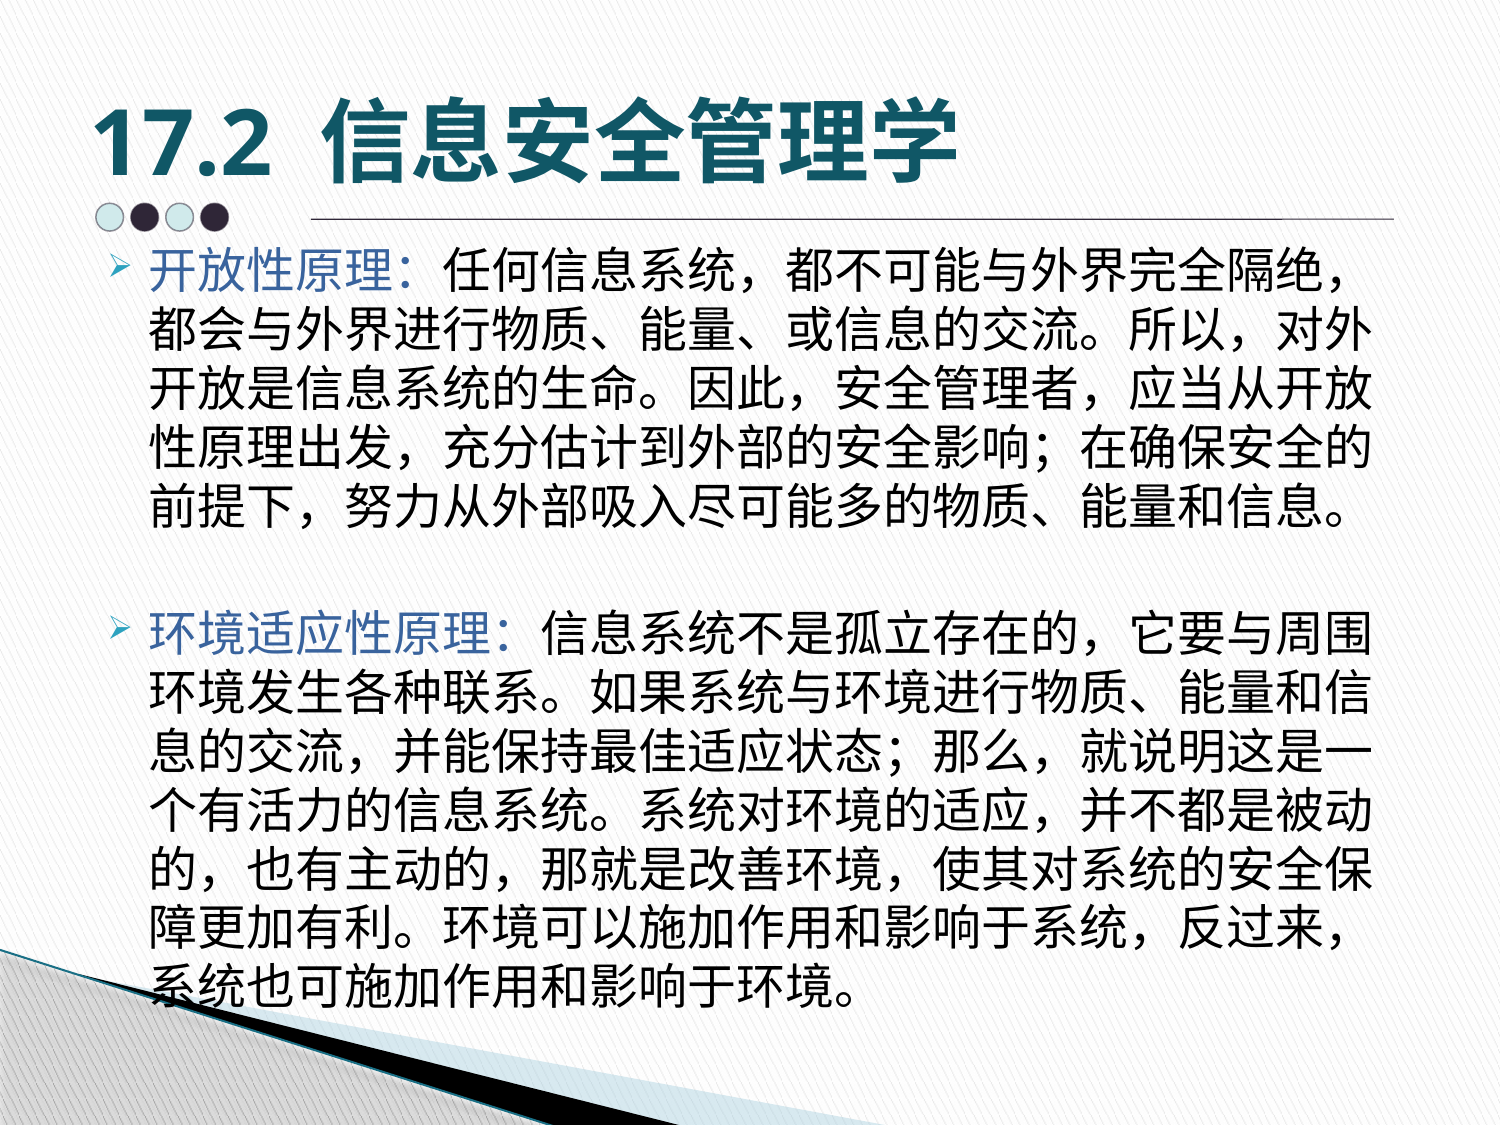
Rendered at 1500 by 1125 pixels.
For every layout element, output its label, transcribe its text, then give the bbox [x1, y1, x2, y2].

list 开放性原理：任何信息系统，都不可能与外界完全隔绝，都会与外界进行物质、能量、或信息的交流。所以，对外开放是信息系统的生命。因此，安全管理者，应当从开放性原理出发，充分估计到外部的安全影响；在确保安全的前提下，努力从外部吸入尽可能多的物质、能量和信息。 环境适应性原理：信息系统不是孤立存在的，它要与周围环境发生各种联系。如果系统与环境进行物质、能量和信息的交流，并能保持最佳适应状态；那么，就说明这是一个有活力的信息系统。系统对环境的适应，并不都是被动的，也有主动的，那就是改善环境，使其对系统的安全保障更加有利。环境可以施加作用和影响于系统，反过来，系统也可施加作用和影响于环境。 [75, 232, 1425, 1029]
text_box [95, 203, 229, 232]
title 17.2 信息安全管理学 [75, 45, 1425, 232]
